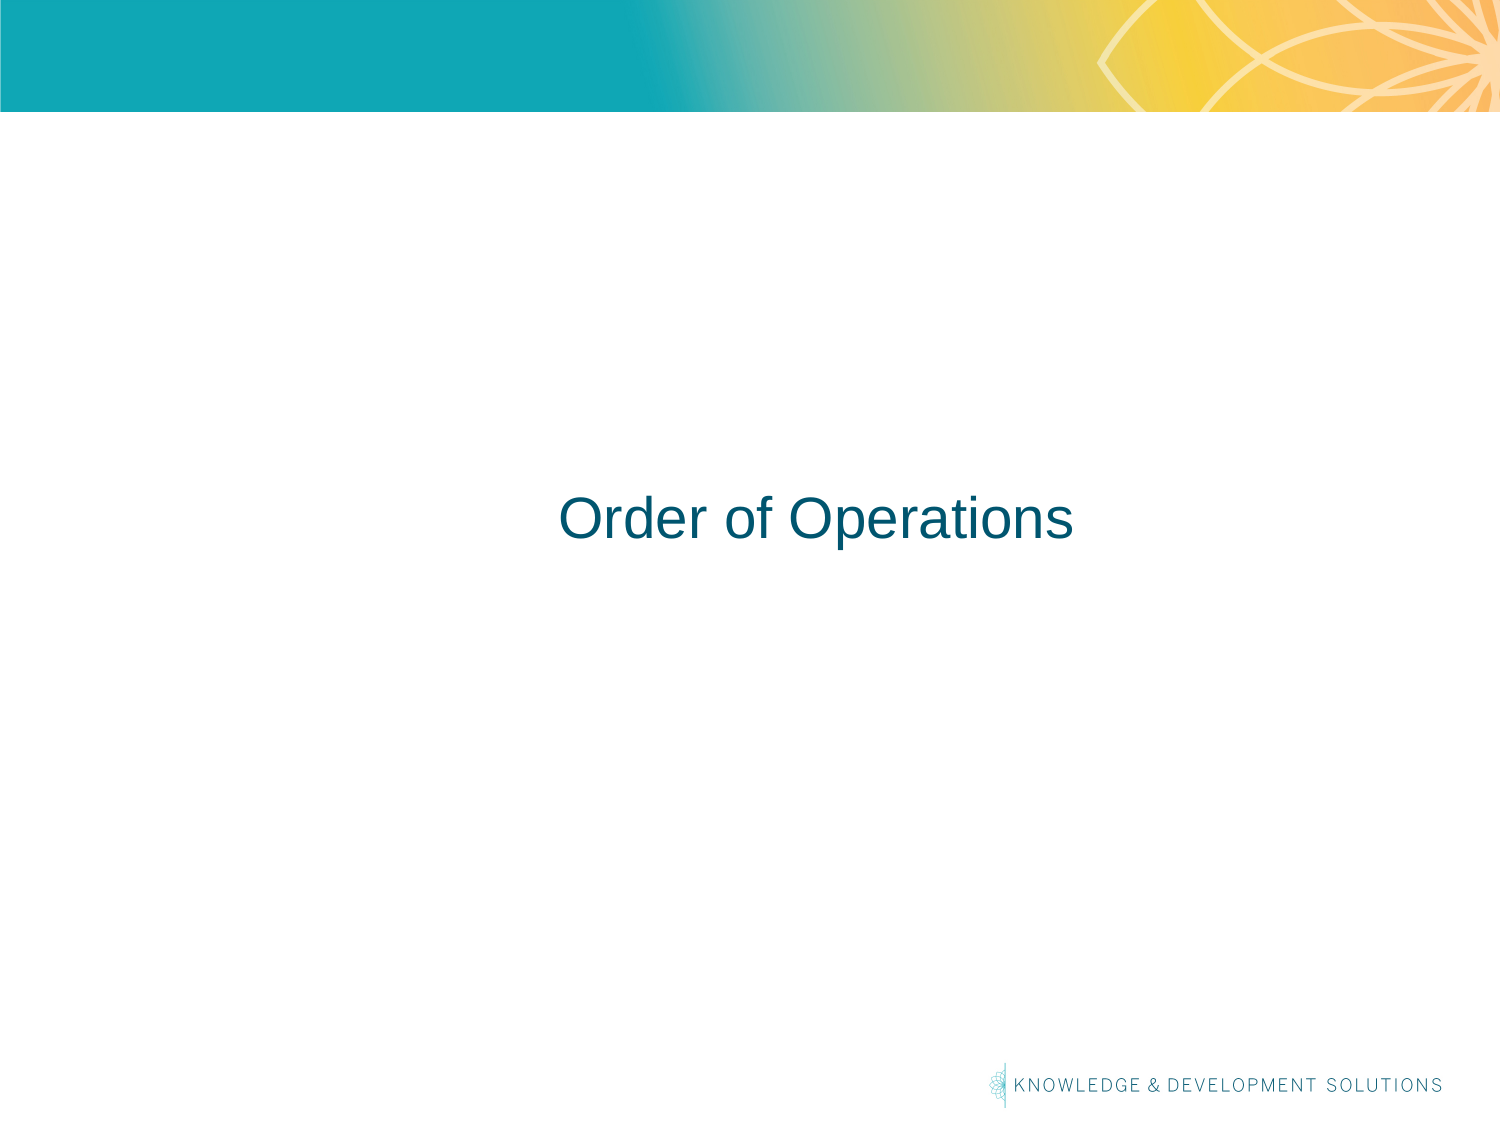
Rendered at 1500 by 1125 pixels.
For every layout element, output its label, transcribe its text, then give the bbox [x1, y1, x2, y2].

picture [971, 1051, 1500, 1125]
picture [0, 0, 1500, 112]
title Order of Operations [291, 473, 1342, 539]
